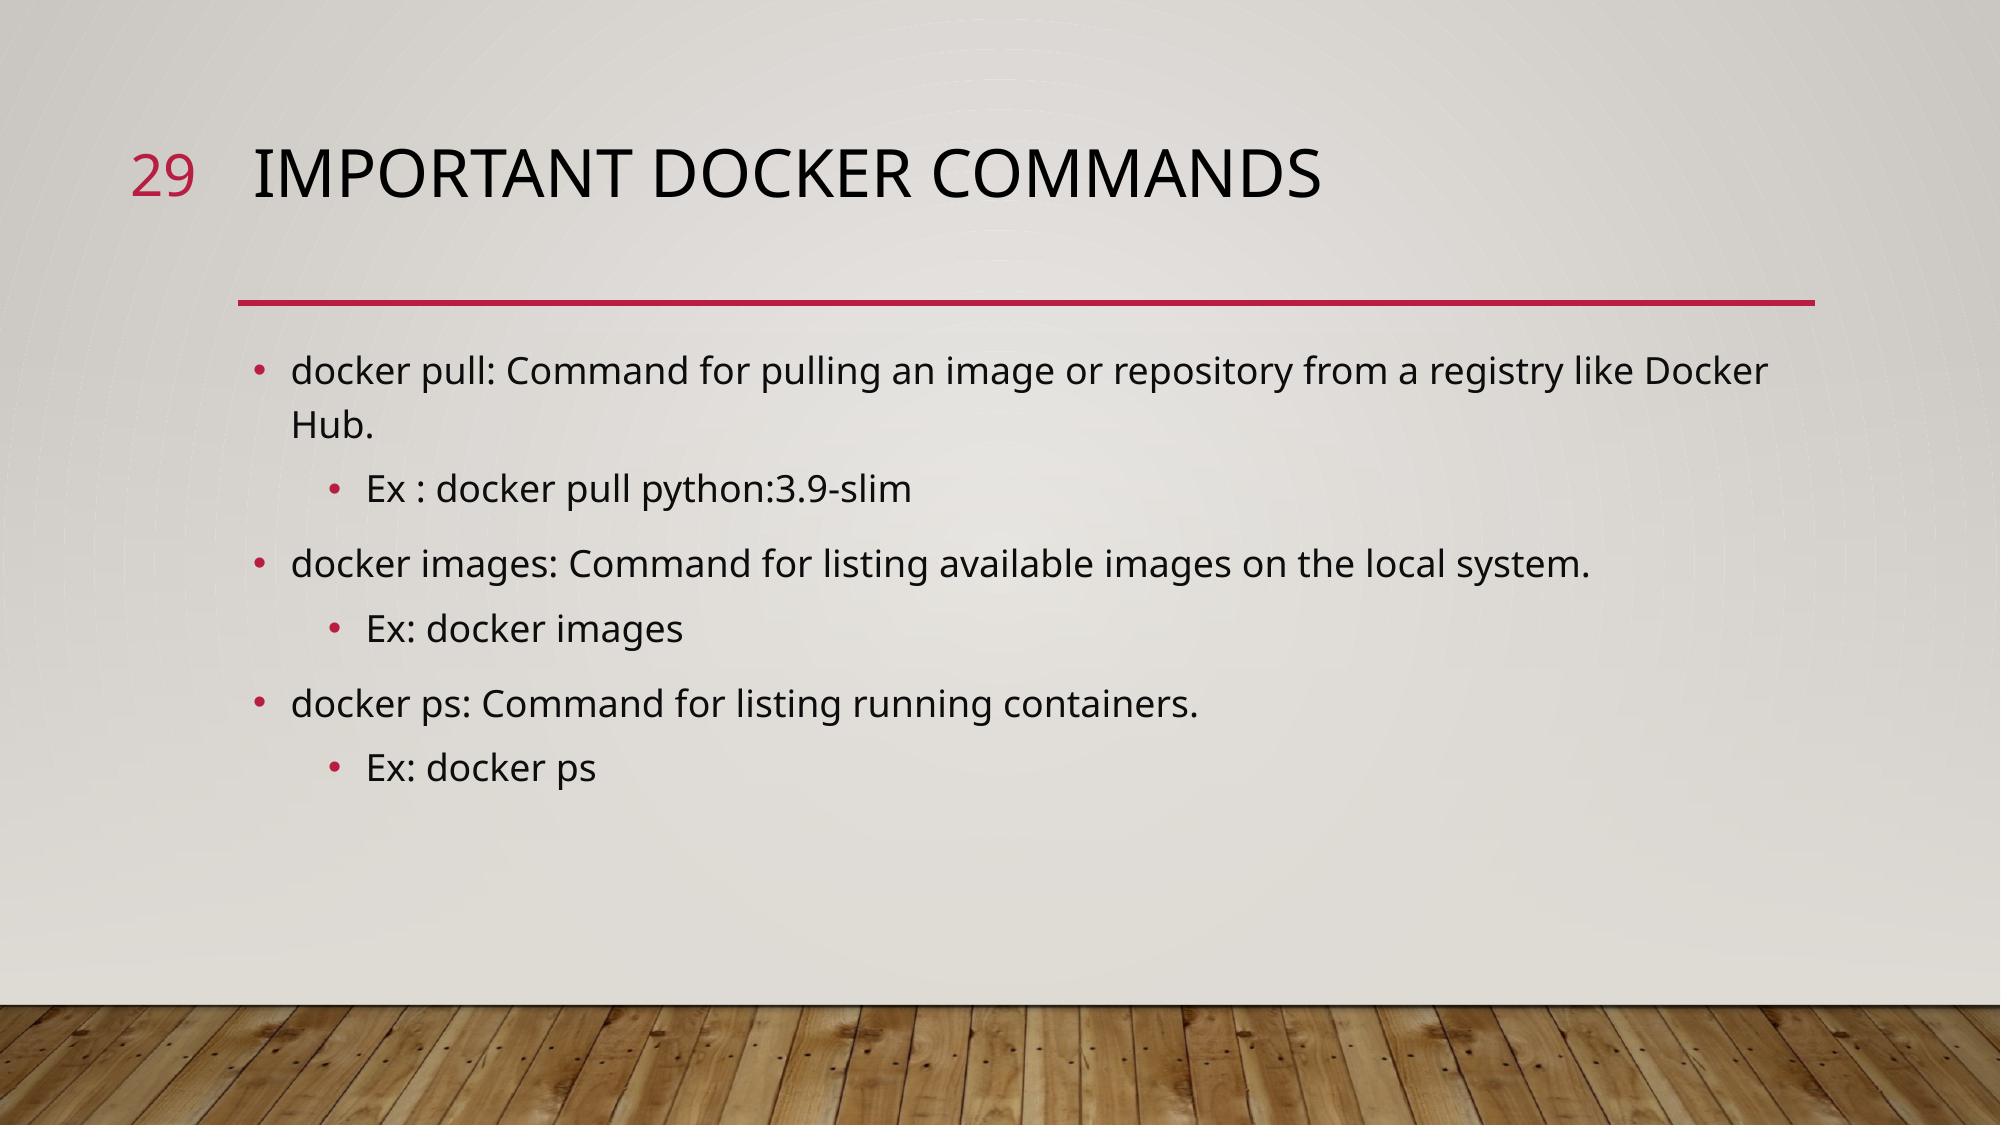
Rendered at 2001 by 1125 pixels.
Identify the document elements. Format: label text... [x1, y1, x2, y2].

title Important Docker Commands [238, 131, 1814, 305]
slide_number 29 [78, 131, 212, 214]
picture [0, 1005, 2000, 1125]
list docker pull: Command for pulling an image or repository from a registry like Docker Hub. Ex : docker pull python:3.9-slim docker images: Command for listing available images on the local system. Ex: docker images docker ps: Command for listing running containers. Ex: docker ps [238, 330, 1814, 897]
